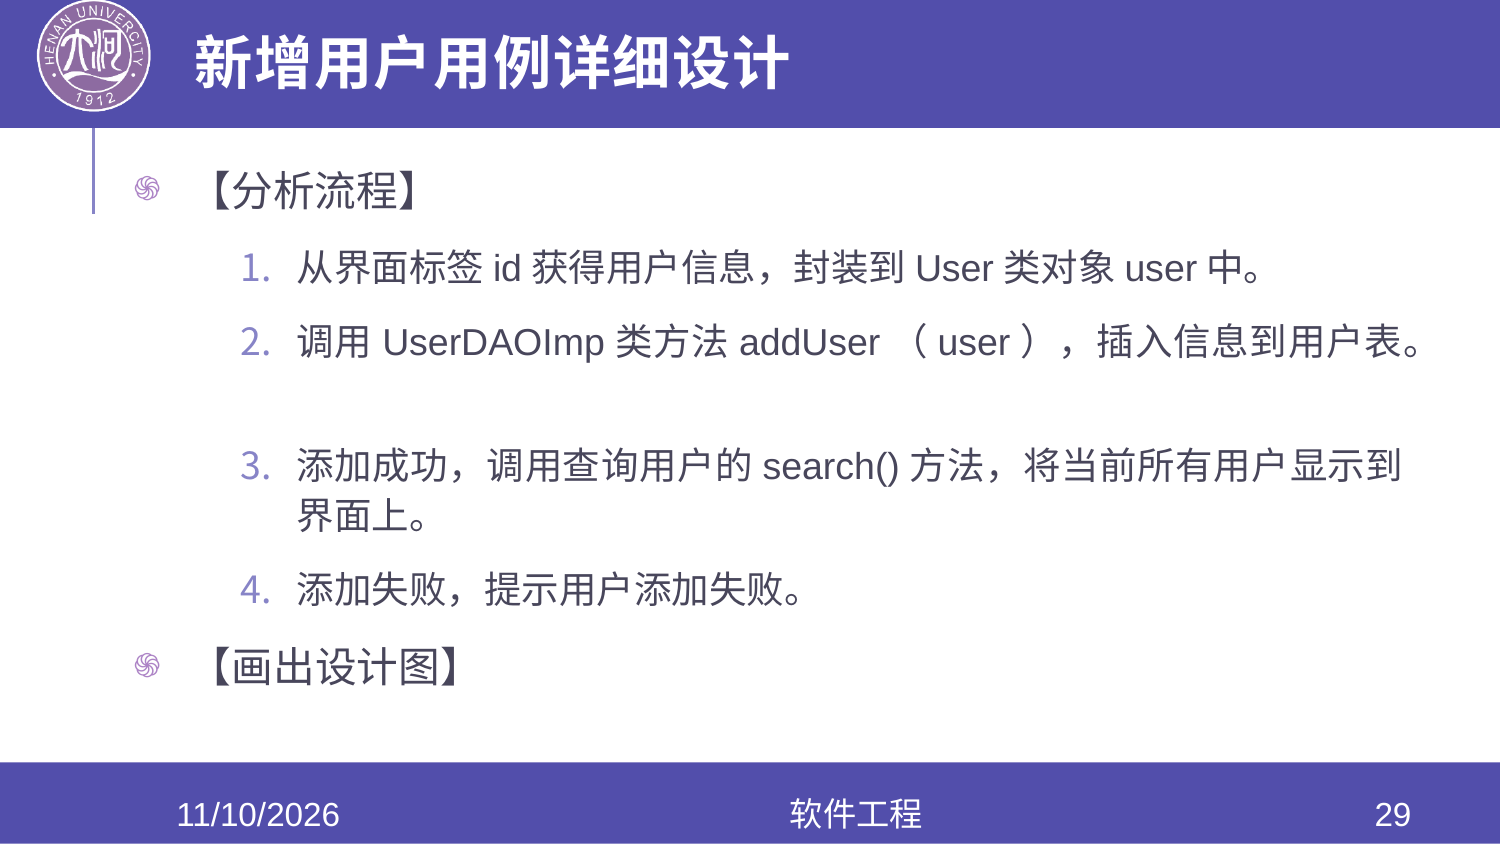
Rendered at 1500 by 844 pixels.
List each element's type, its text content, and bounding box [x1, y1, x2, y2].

list 【分析流程】 从界面标签id获得用户信息，封装到User类对象user中。 调用UserDAOImp类方法addUser（user），插入信息到用户表。 添加成功，调用查询用户的search()方法，将当前所有用户显示到界面上。 添加失败，提示用户添加失败。 【画出设计图】 [126, 151, 1411, 777]
footer 软件工程 [391, 796, 1322, 830]
slide_number 29 [1333, 796, 1454, 830]
title 新增用户用例详细设计 [179, 0, 1454, 136]
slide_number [126, 796, 391, 830]
